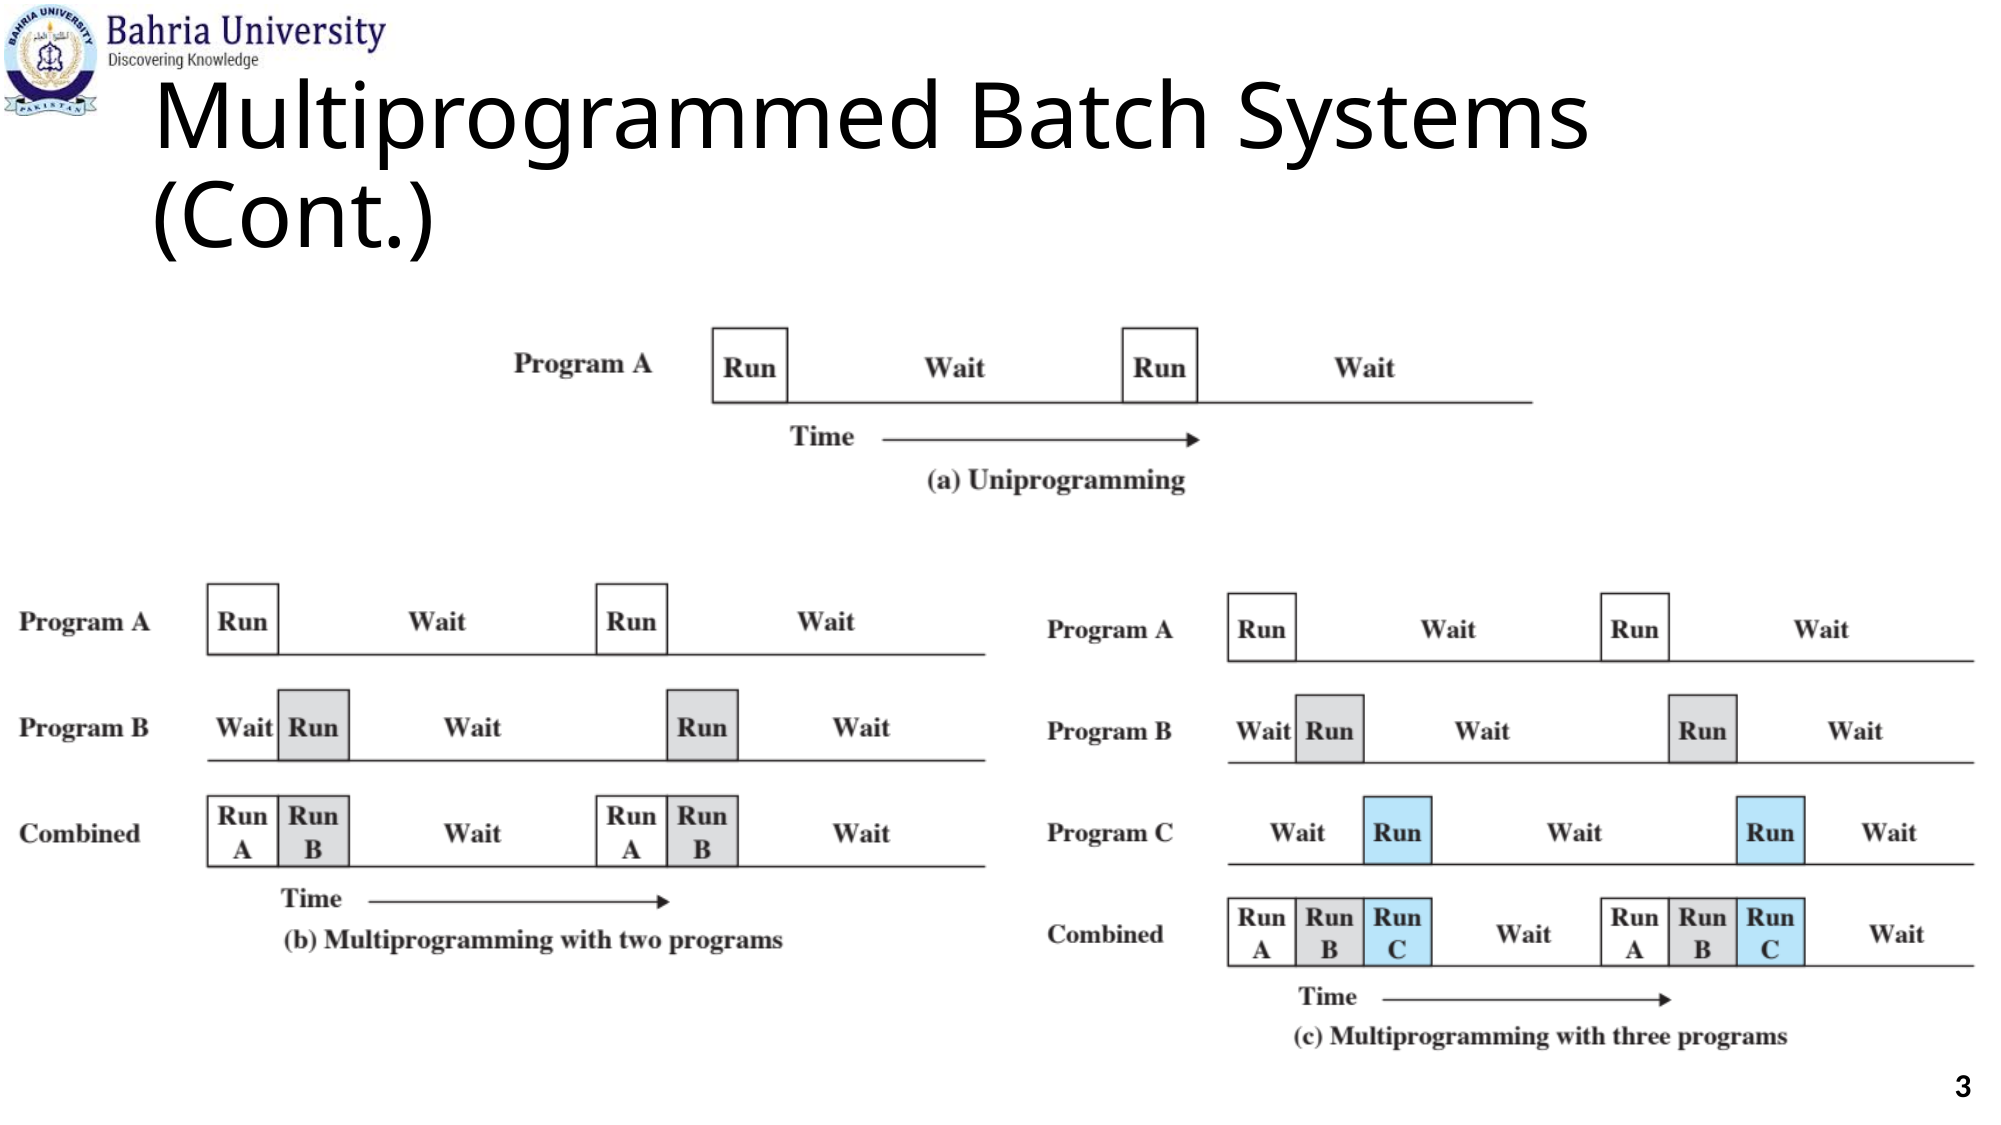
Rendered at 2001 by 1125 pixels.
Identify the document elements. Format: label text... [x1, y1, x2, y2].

picture [4, 4, 400, 116]
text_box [0, 300, 2000, 1060]
slide_number 3 [1536, 1060, 1987, 1115]
title Multiprogrammed Batch Systems (Cont.) [137, 59, 1863, 278]
